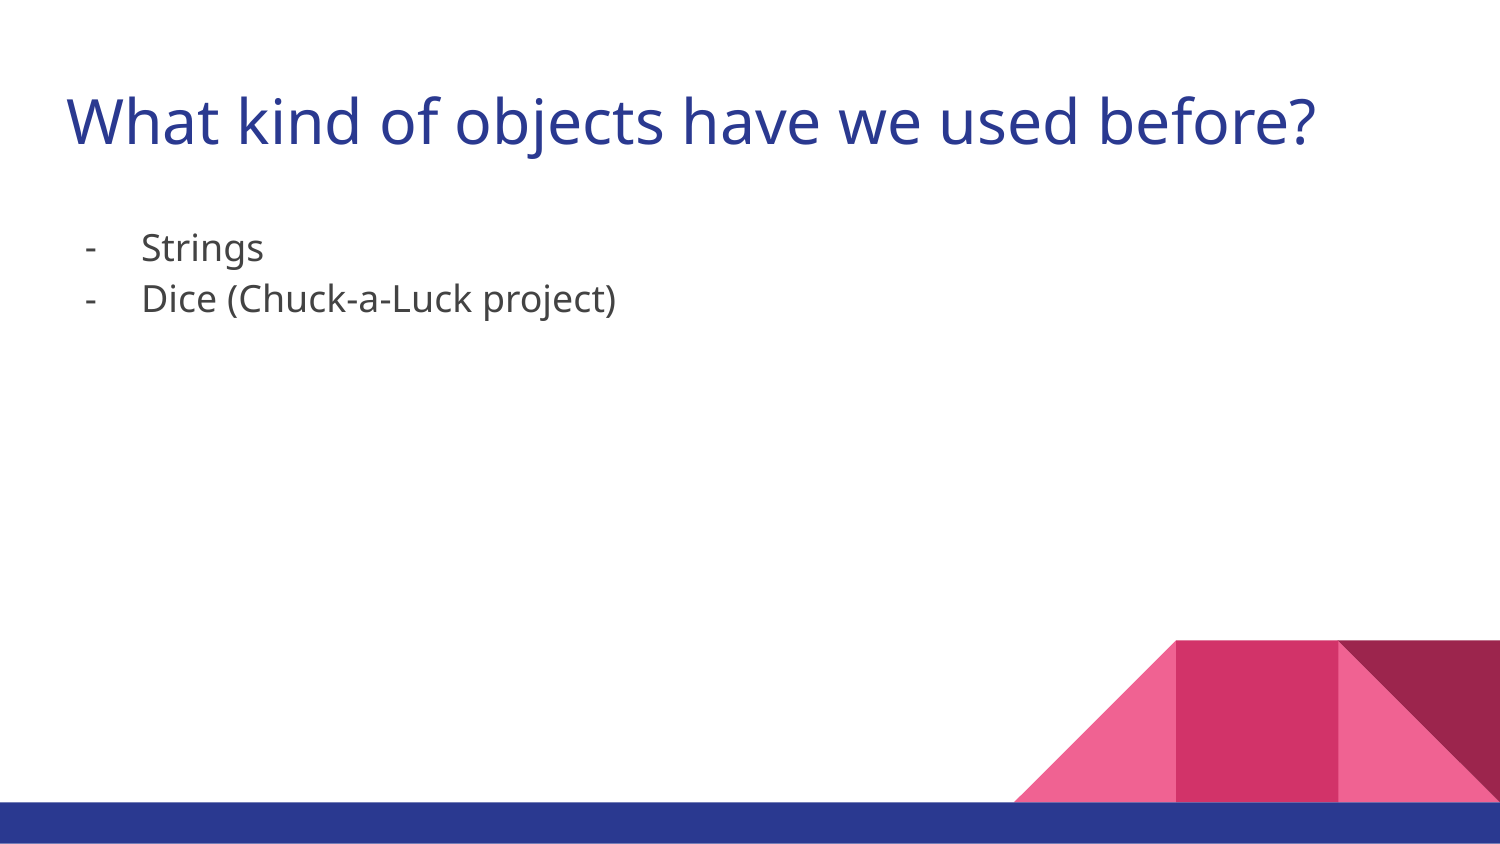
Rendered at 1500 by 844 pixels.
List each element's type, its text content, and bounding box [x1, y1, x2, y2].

list Strings Dice (Chuck-a-Luck project) [51, 201, 1449, 750]
title What kind of objects have we used before? [51, 67, 1449, 167]
